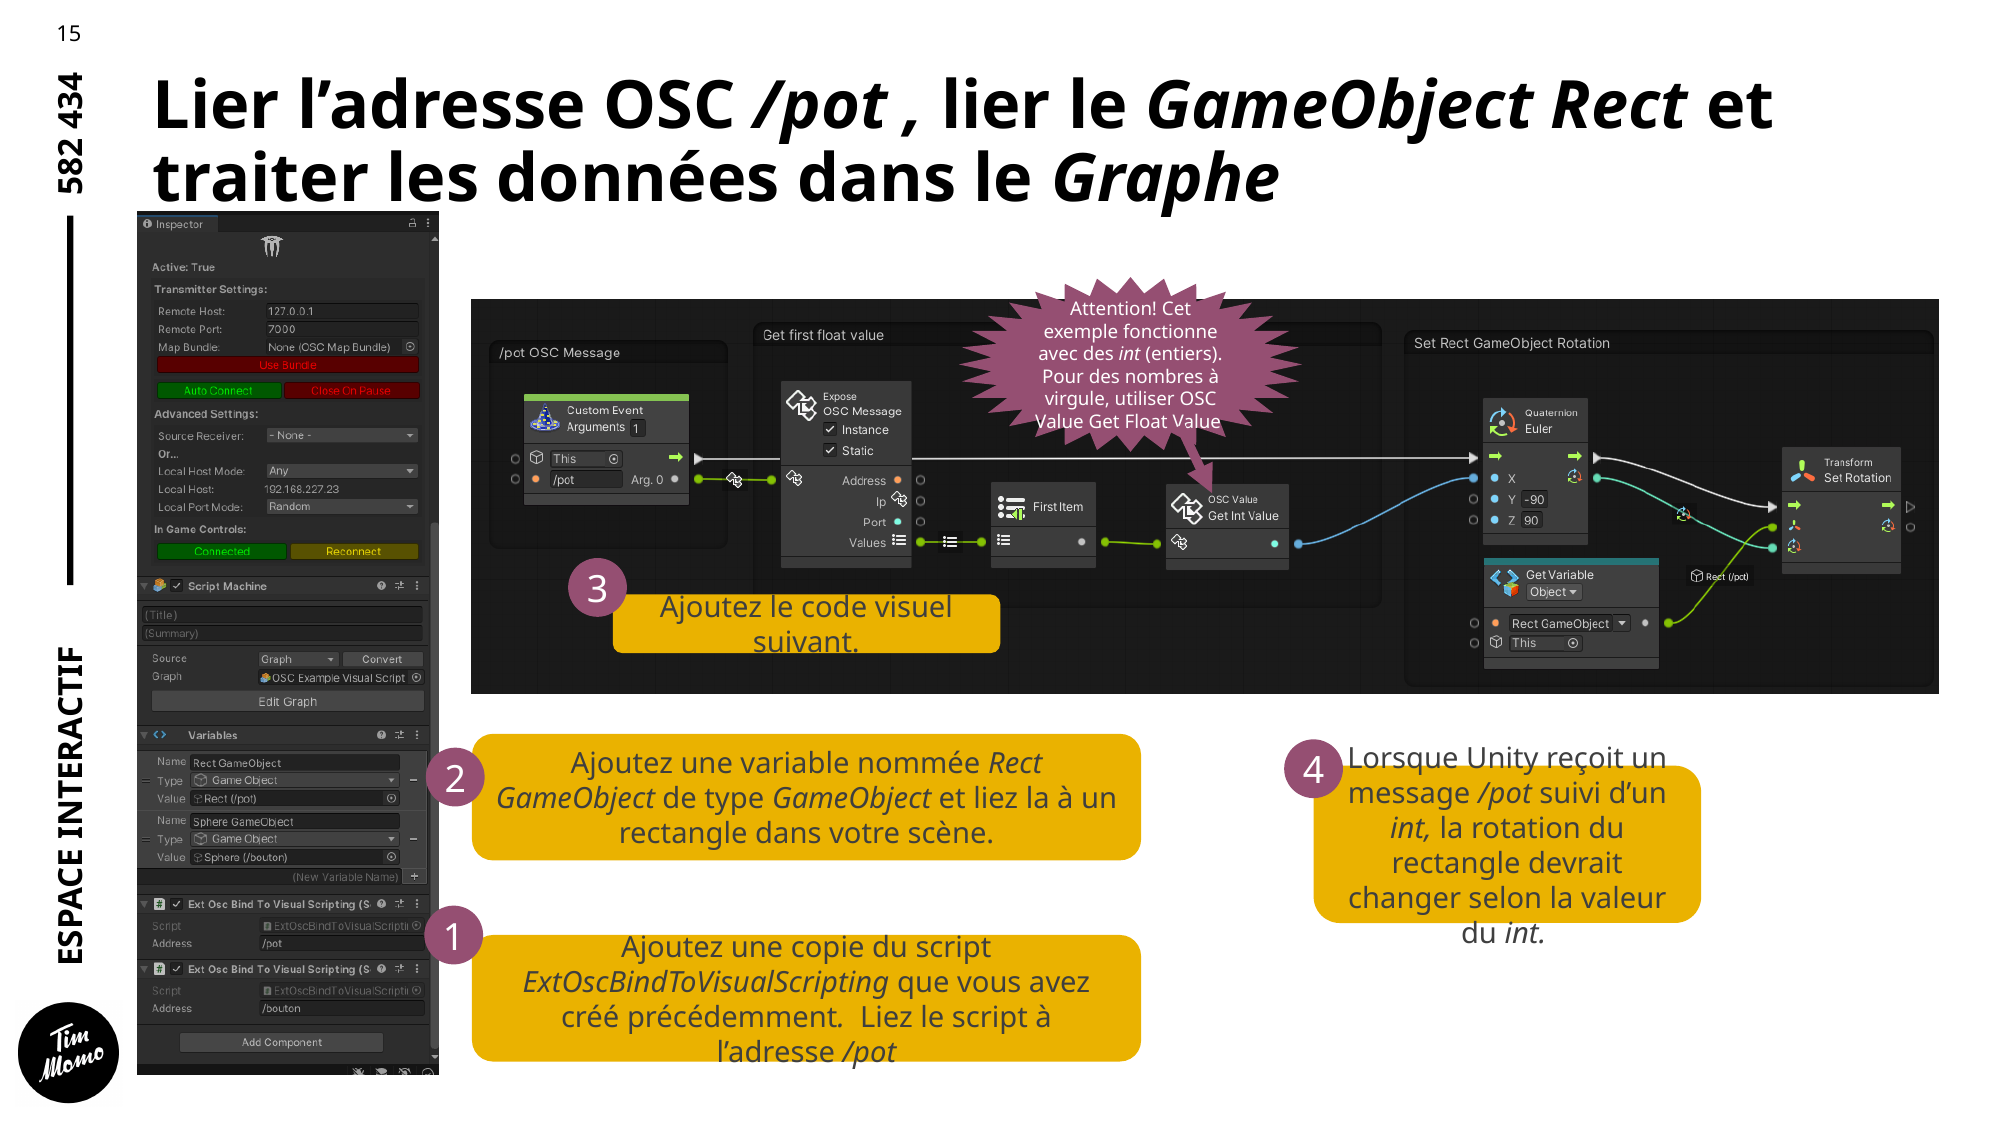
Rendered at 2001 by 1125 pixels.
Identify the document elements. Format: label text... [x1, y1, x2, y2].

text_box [1180, 425, 1212, 494]
text_box Ajoutez une copie du script ExtOscBindToVisualScripting que vous avez créé précédemment. Liez le script à l’adresse /pot [470, 933, 1143, 1063]
picture [471, 299, 1939, 694]
text_box 2 [439, 746, 486, 808]
text_box 1 [439, 904, 485, 966]
text_box Lorsque Unity reçoit un message /pot suivi d’un int, la rotation du rectangle devrait changer selon la valeur du int. [1312, 764, 1703, 925]
picture [15, 1000, 123, 1107]
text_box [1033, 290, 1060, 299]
title Lier l’adresse OSC /pot , lier le GameObject Rect et traiter les données dans le Graphe [137, 50, 1847, 237]
picture [137, 211, 439, 1075]
text_box Attention! Cet exemple fonctionne avec des int (entiers). Pour des nombres à virgule, utiliser OSC Value Get Float Value [1063, 275, 1198, 299]
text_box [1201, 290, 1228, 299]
text_box 4 [1283, 738, 1345, 800]
text_box Ajoutez une variable nommée Rect GameObject de type GameObject et liez la à un rectangle dans votre scène. [470, 732, 1143, 862]
